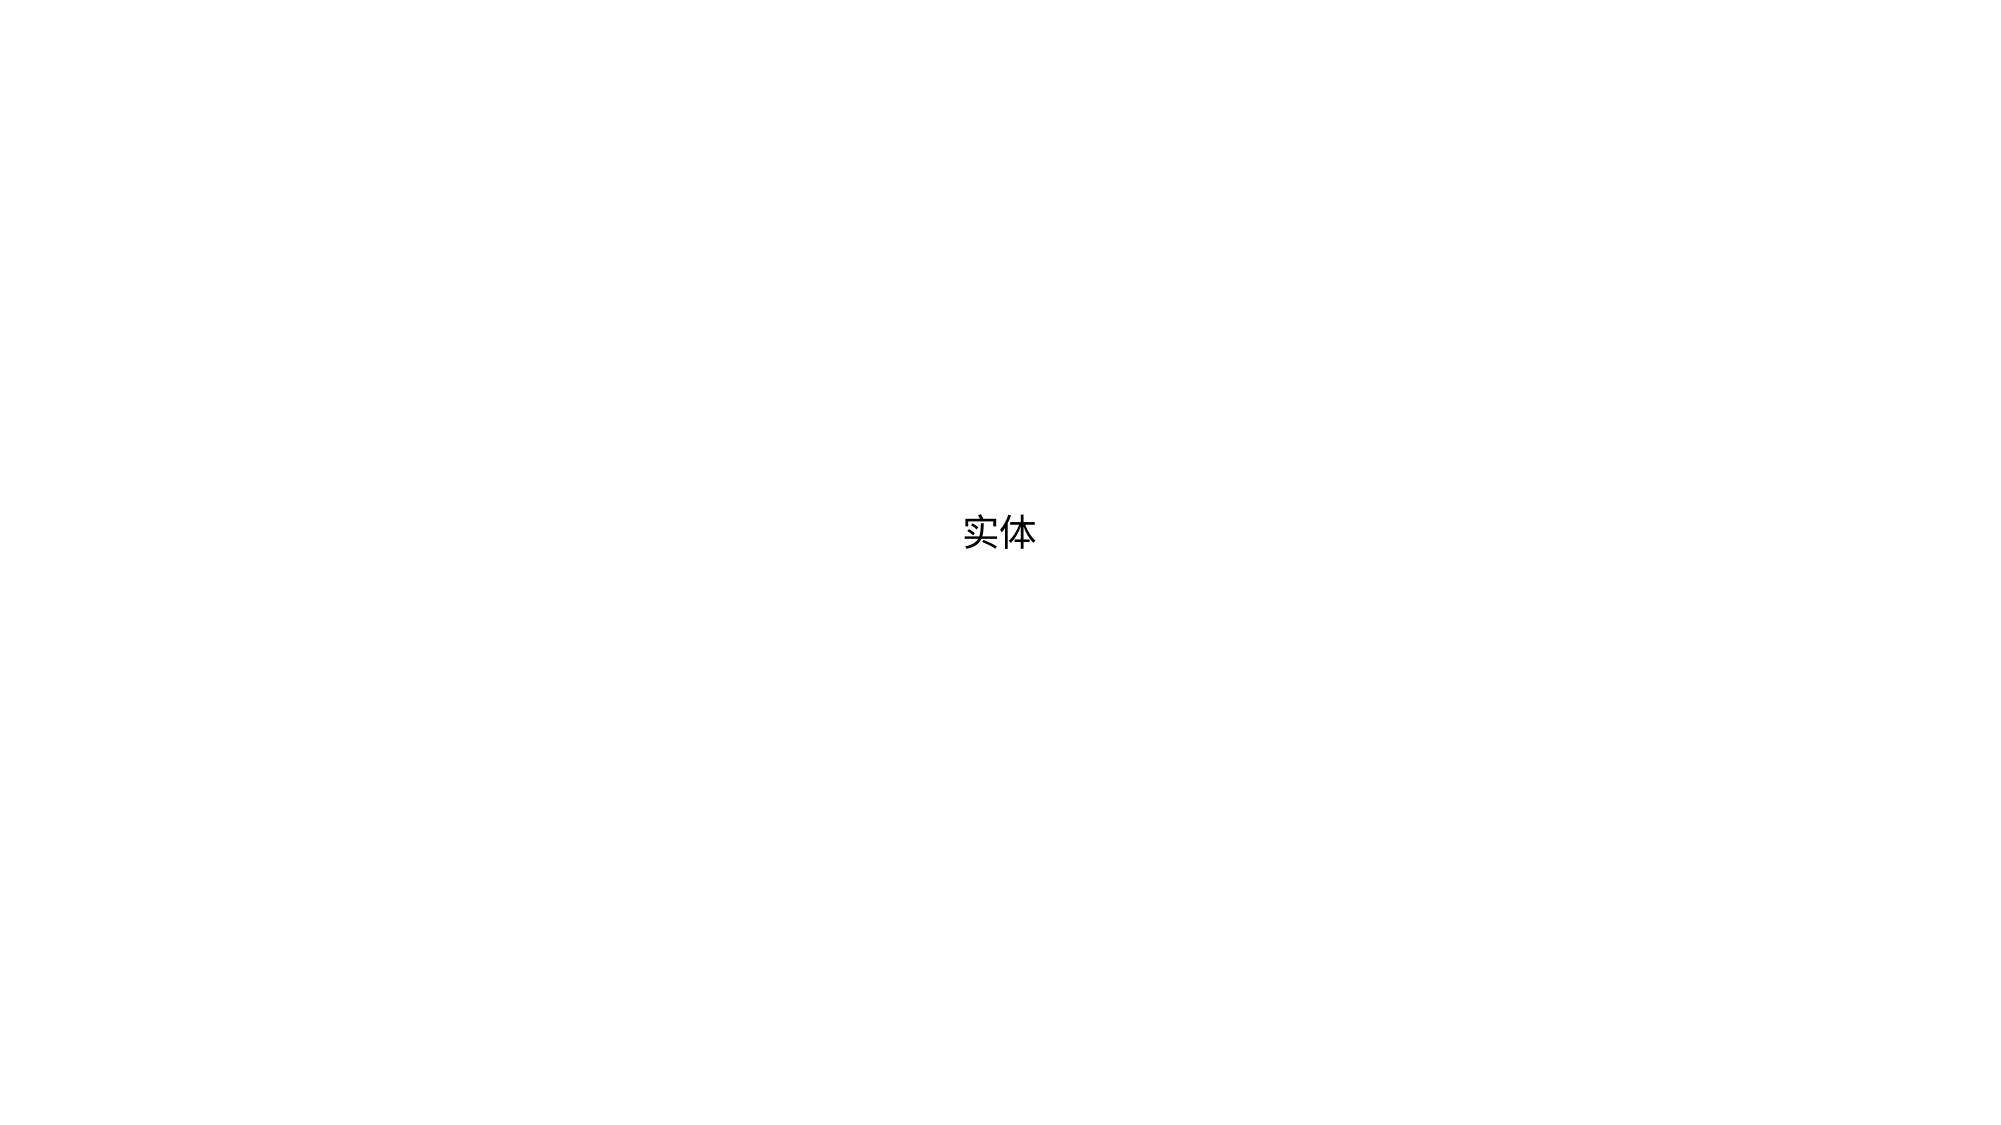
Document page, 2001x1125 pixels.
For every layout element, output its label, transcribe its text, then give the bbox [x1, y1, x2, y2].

text_box 实体 [947, 501, 1053, 562]
